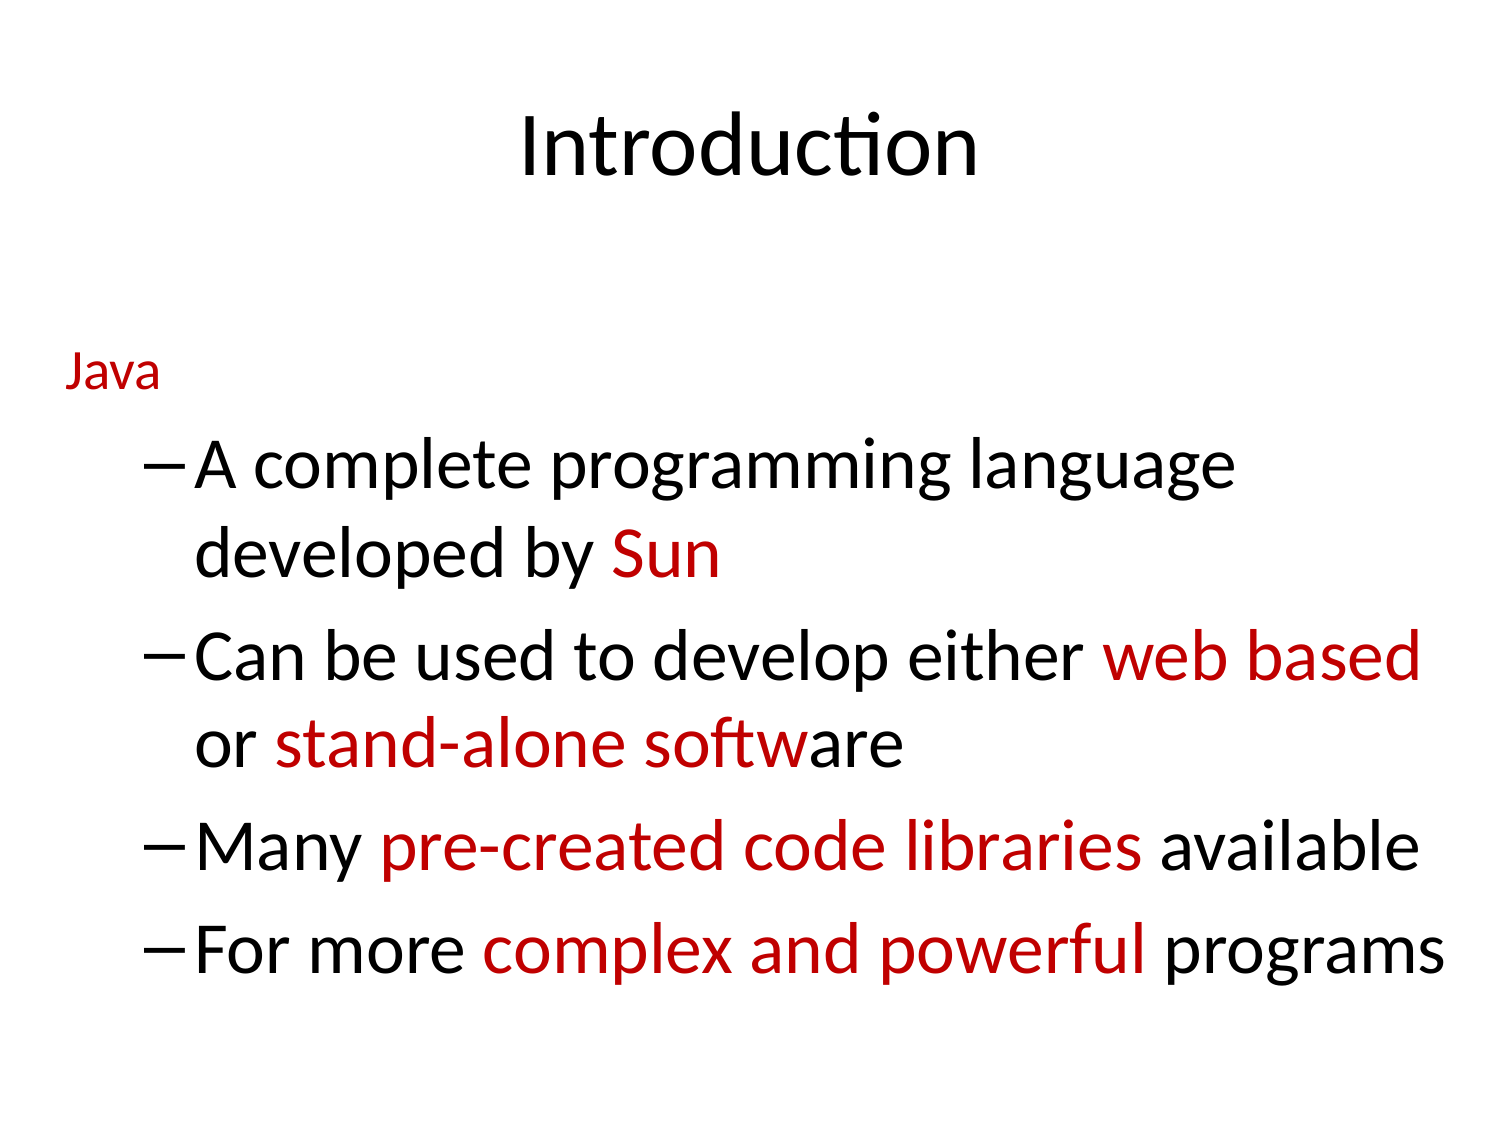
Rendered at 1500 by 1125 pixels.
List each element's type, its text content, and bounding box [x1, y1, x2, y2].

title Introduction [75, 45, 1425, 233]
list Java A complete programming language developed by Sun Can be used to develop either web based or stand-alone software Many pre-created code libraries available For more complex and powerful programs [50, 324, 1475, 1005]
